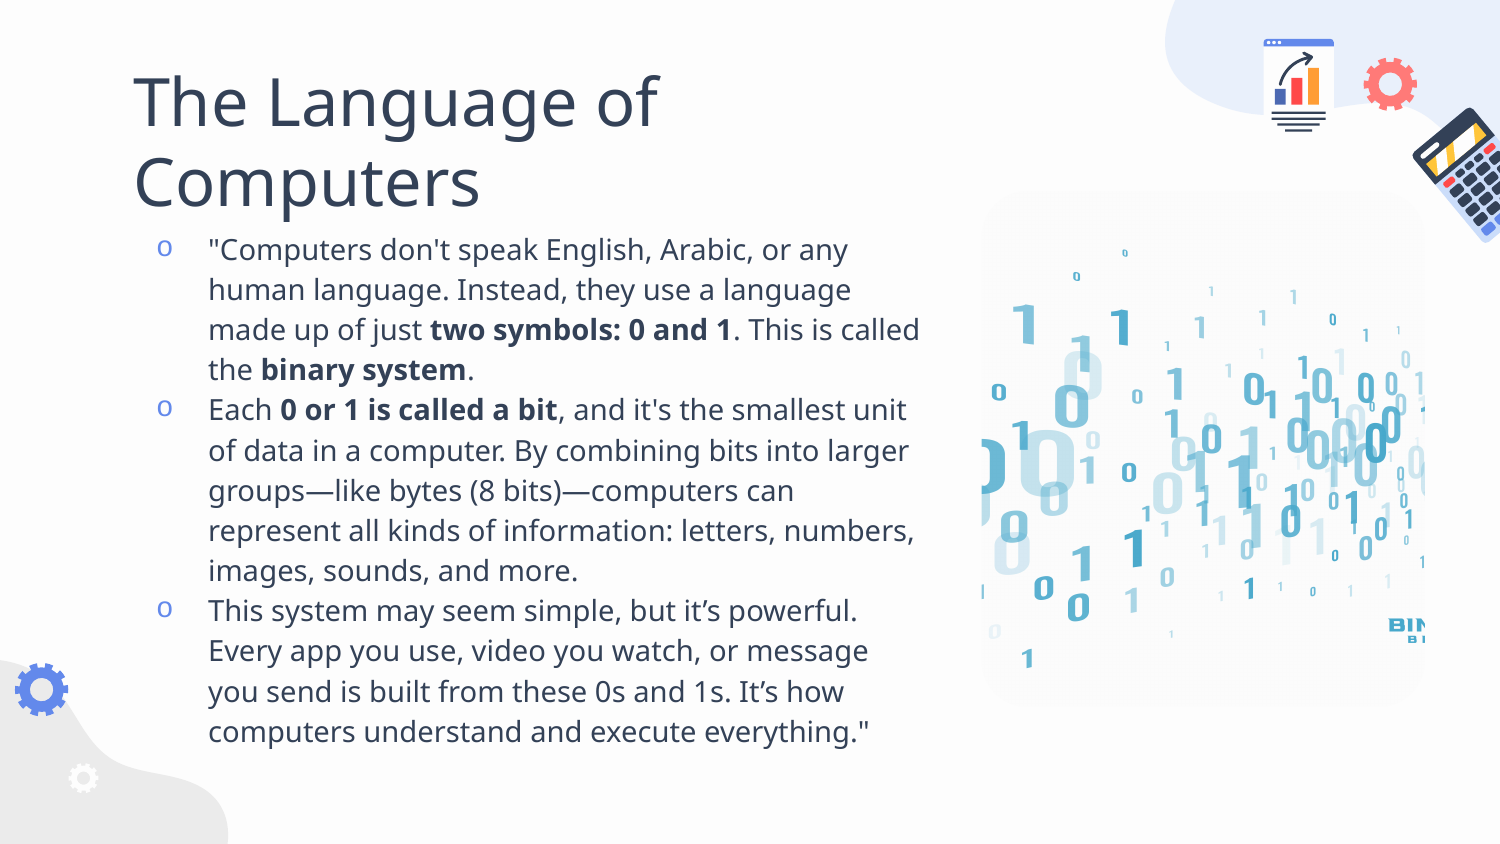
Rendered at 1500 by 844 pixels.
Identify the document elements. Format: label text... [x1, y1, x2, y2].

subtitle "Computers don't speak English, Arabic, or any human language. Instead, they use a language made up of just two symbols: 0 and 1. This is called the binary system. Each 0 or 1 is called a bit, and it's the smallest unit of data in a computer. By combining bits into larger groups—like bytes (8 bits)—computers can represent all kinds of information: letters, numbers, images, sounds, and more. This system may seem simple, but it’s powerful. Every app you use, video you watch, or message you send is built from these 0s and 1s. It’s how computers understand and execute everything." [118, 210, 943, 792]
picture [981, 190, 1426, 708]
title The Language of Computers [118, 44, 798, 210]
